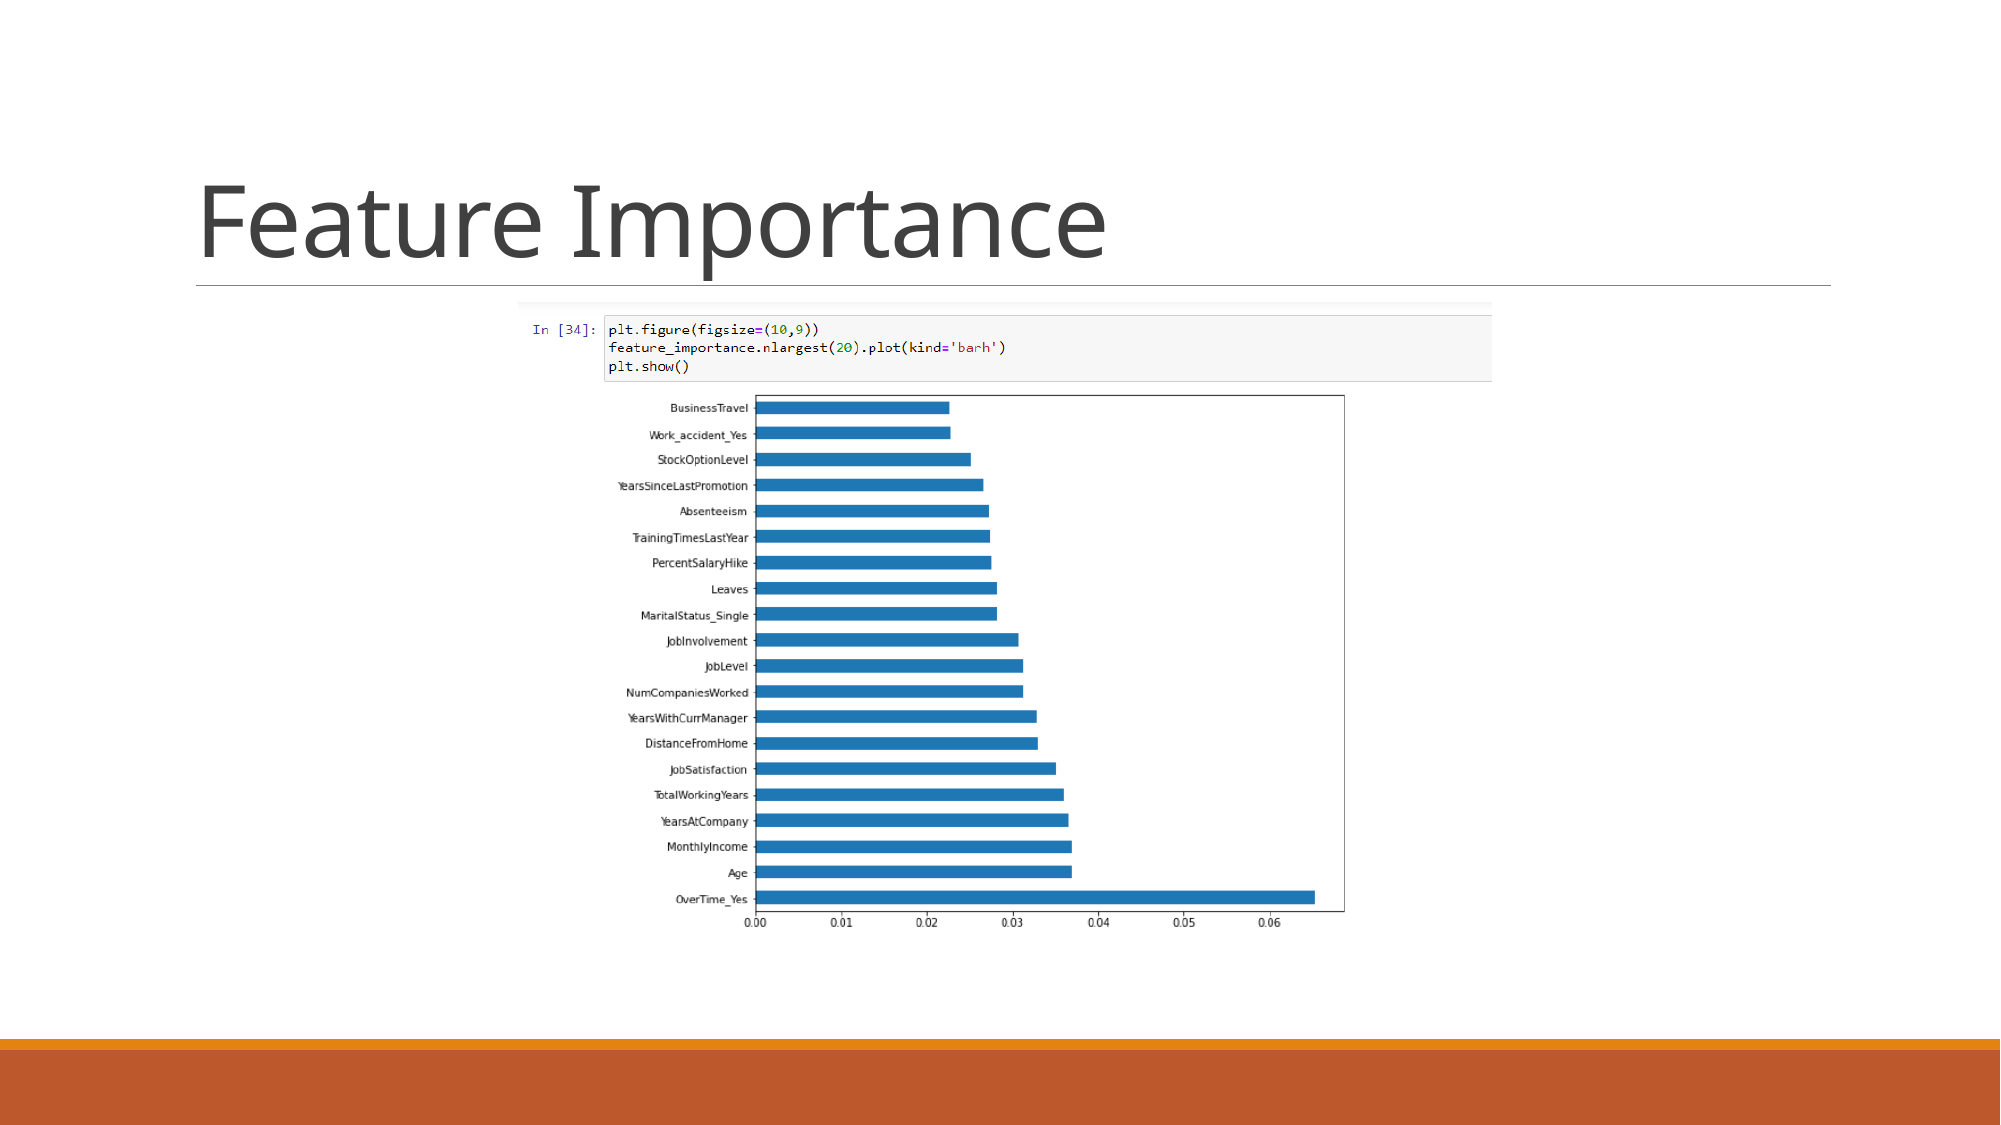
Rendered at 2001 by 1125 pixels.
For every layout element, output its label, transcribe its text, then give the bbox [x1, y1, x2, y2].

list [517, 302, 1493, 964]
title Feature Importance [180, 47, 1830, 285]
